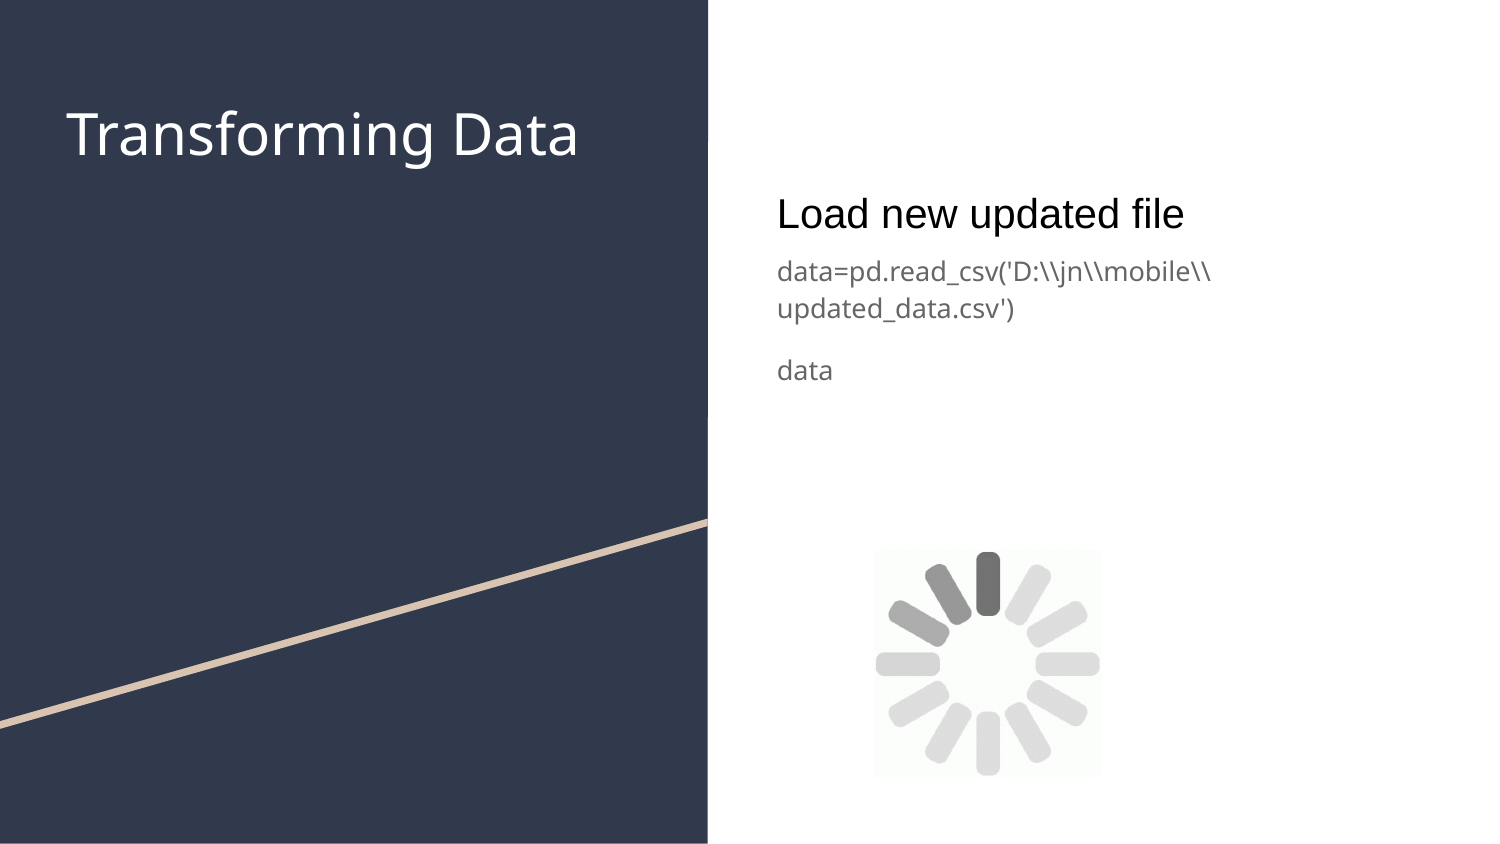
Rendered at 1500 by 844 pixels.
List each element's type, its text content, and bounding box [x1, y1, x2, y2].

list Load new updated file data=pd.read_csv('D:\\jn\\mobile\\updated_data.csv') data [761, 82, 1446, 755]
title Transforming Data [51, 82, 660, 494]
picture [874, 550, 1101, 777]
